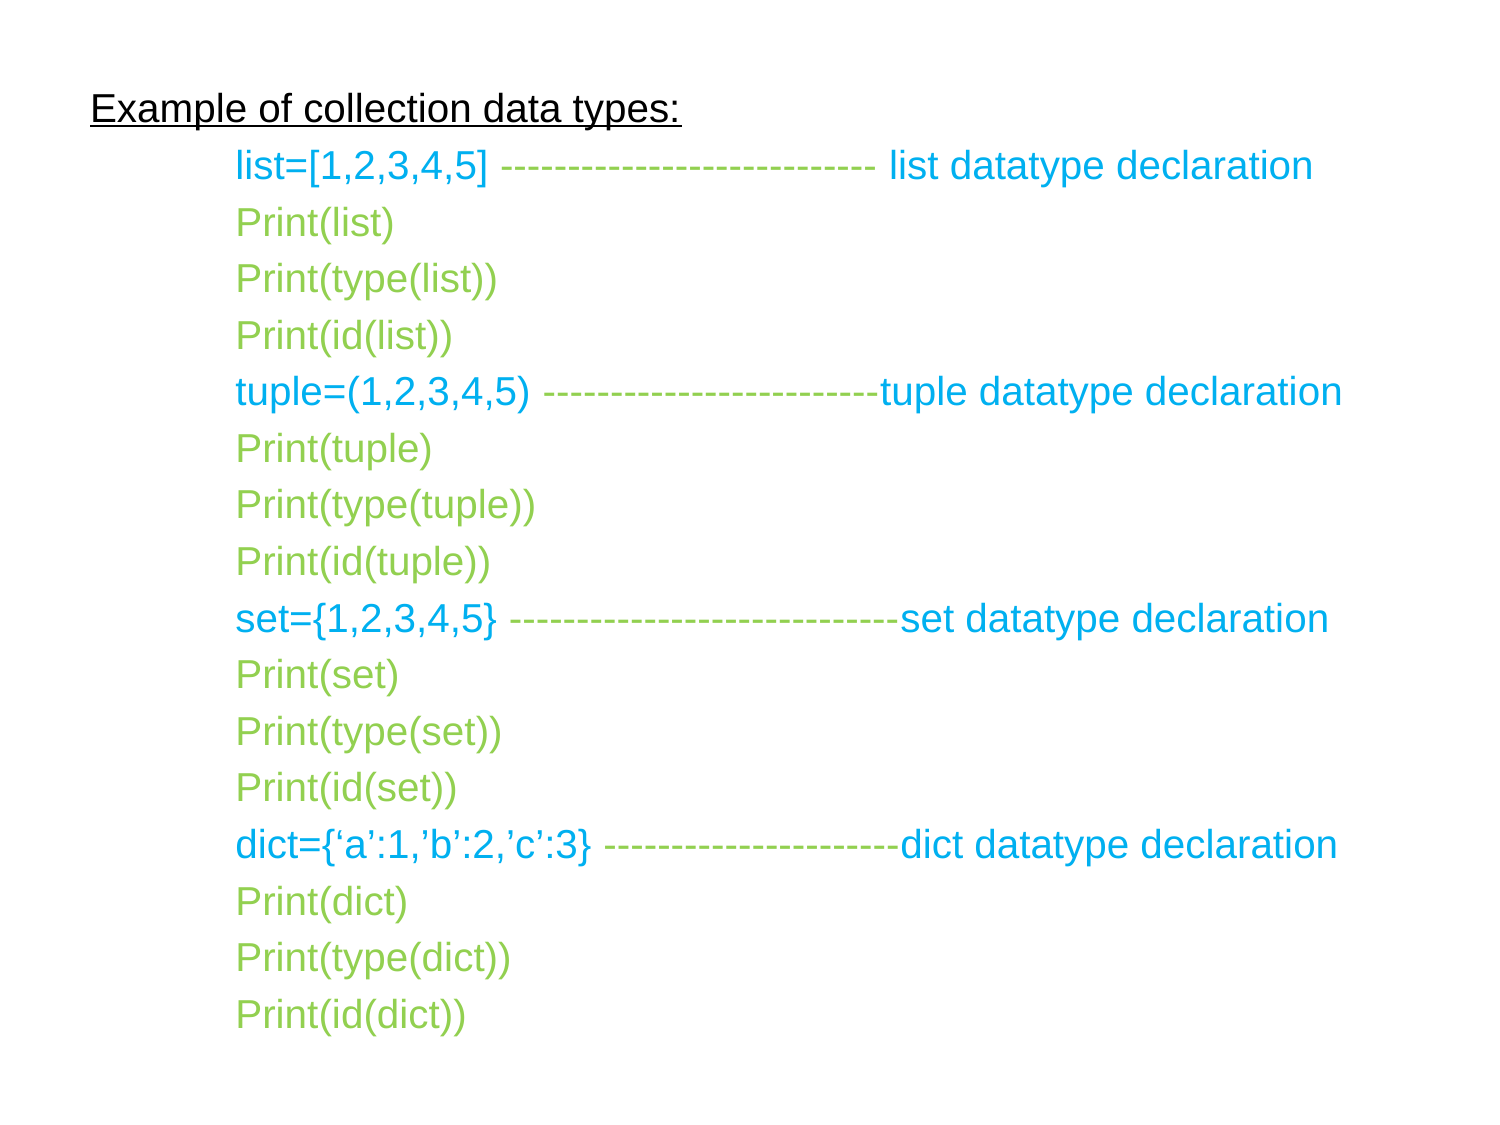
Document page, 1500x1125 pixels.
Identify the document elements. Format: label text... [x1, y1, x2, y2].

list Example of collection data types: list=[1,2,3,4,5] ---------------------------- list datatype declaration Print(list) Print(type(list)) Print(id(list)) tuple=(1,2,3,4,5) -------------------------tuple datatype declaration Print(tuple) Print(type(tuple)) Print(id(tuple)) set={1,2,3,4,5} -----------------------------set datatype declaration Print(set) Print(type(set)) Print(id(set)) dict={‘a’:1,’b’:2,’c’:3} ----------------------dict datatype declaration Print(dict) Print(type(dict)) Print(id(dict)) [75, 75, 1425, 1050]
